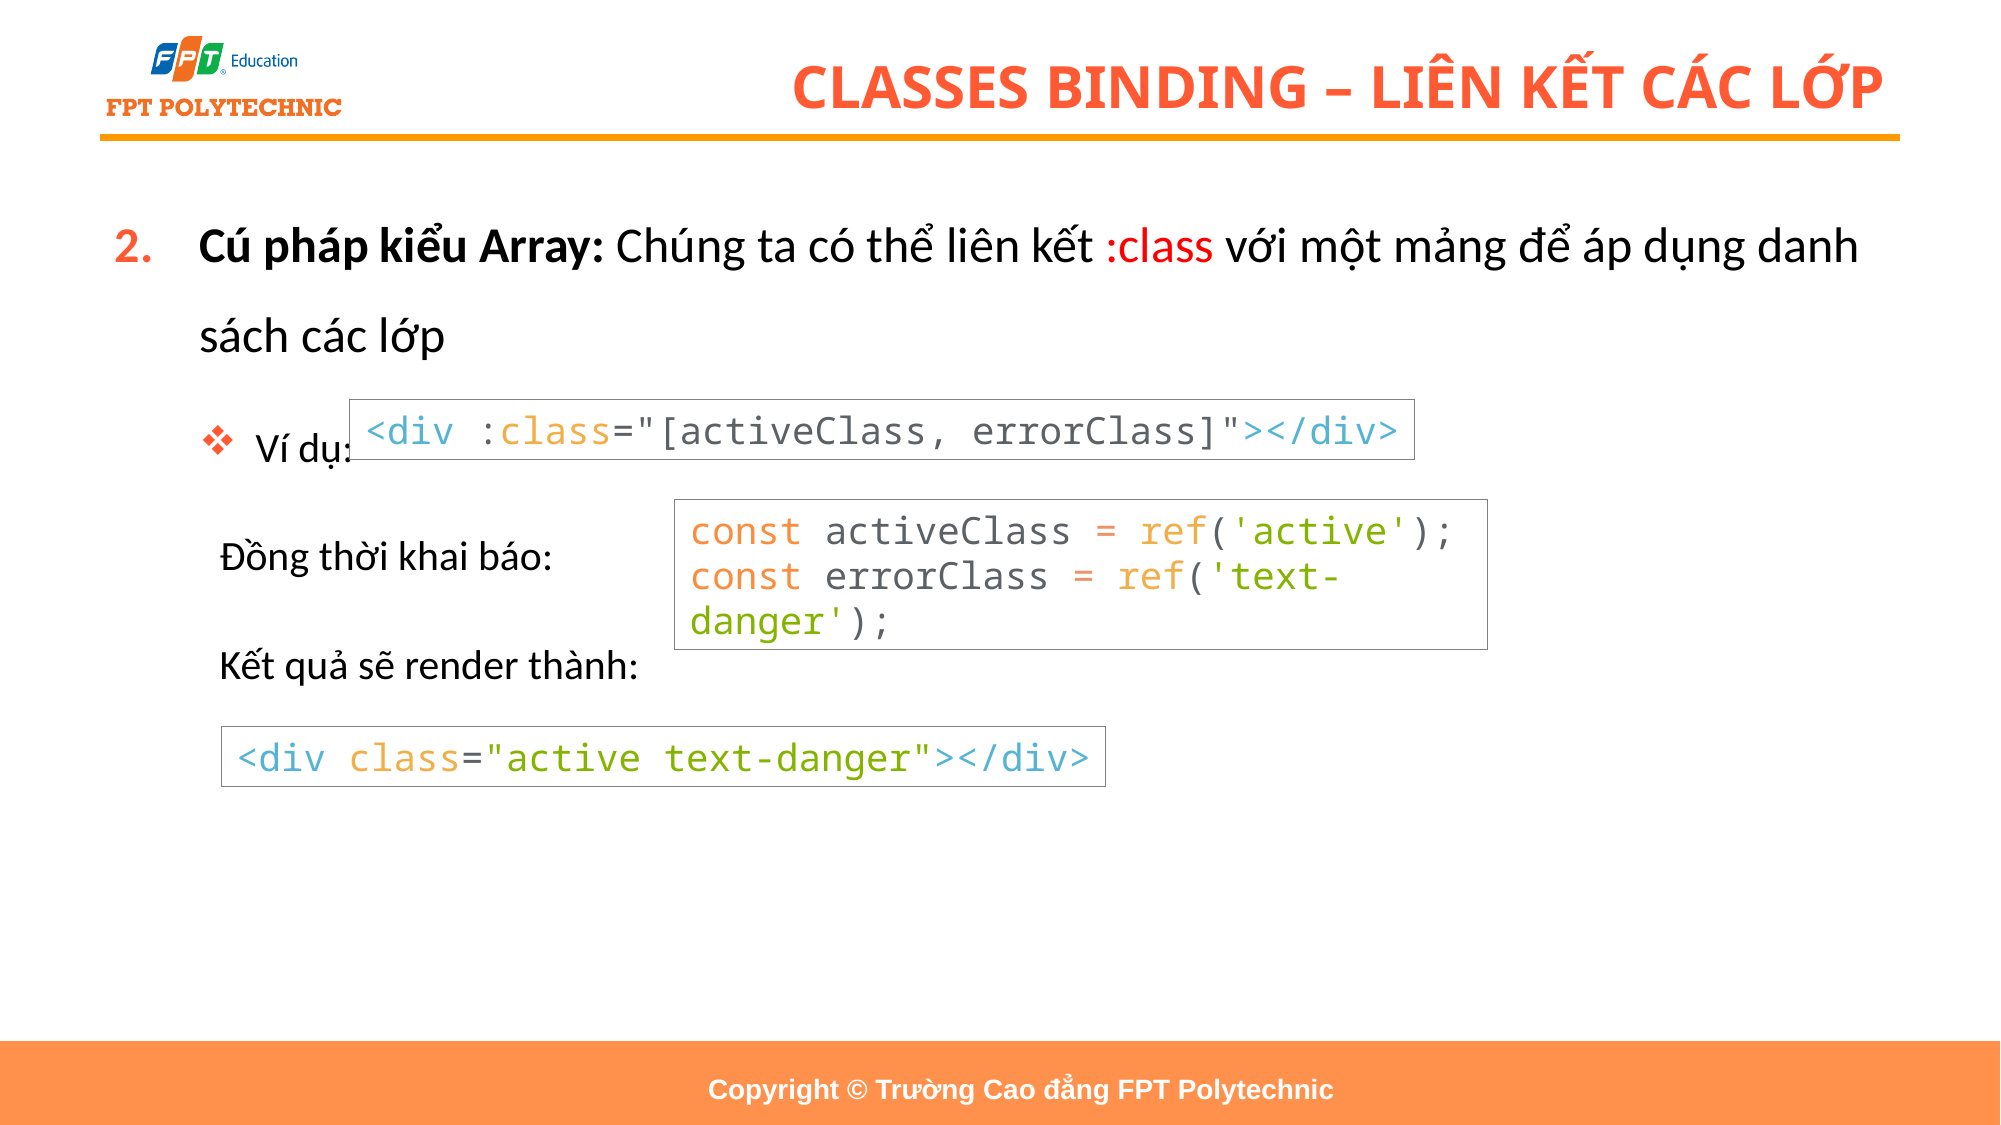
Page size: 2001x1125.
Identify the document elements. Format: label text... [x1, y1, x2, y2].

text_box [0, 1040, 2000, 1125]
text_box <div class="active text-danger"></div> [221, 726, 1106, 787]
picture [98, 24, 350, 135]
text_box <div :class="[activeClass, errorClass]"></div> [349, 399, 1415, 460]
list Cú pháp kiểu Array: Chúng ta có thể liên kết :class với một mảng để áp dụng danh sách các lớp Ví dụ: Đồng thời khai báo: Kết quả sẽ render thành: [99, 174, 1900, 1038]
title CLASSES BINDING – LIÊN KẾT CÁC LỚP [450, 45, 1900, 125]
text_box const activeClass = ref('active'); const errorClass = ref('text-danger'); [674, 499, 1488, 650]
